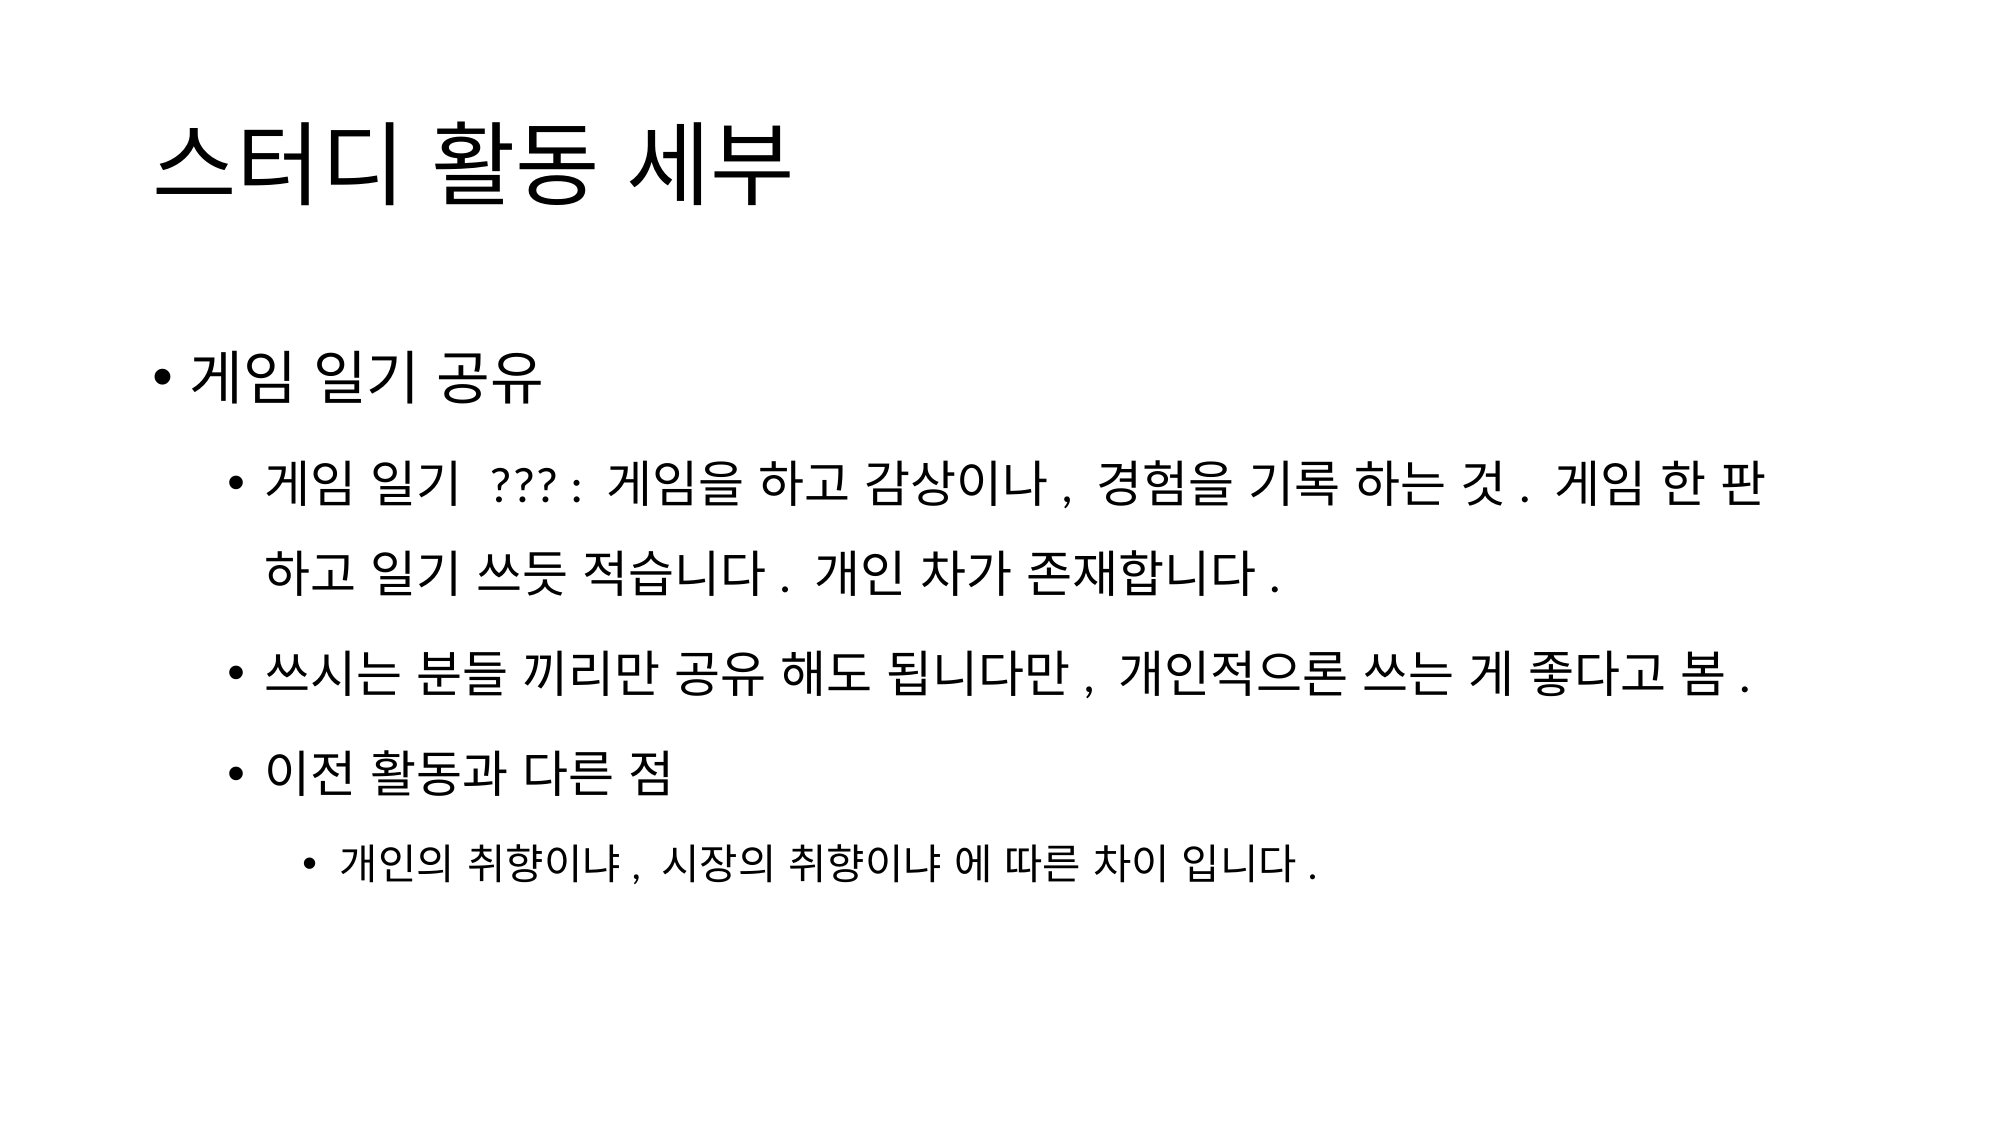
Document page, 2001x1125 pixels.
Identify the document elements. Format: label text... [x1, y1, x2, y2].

list 게임 일기 공유 게임 일기 ??? : 게임을 하고 감상이나, 경험을 기록 하는 것. 게임 한 판 하고 일기 쓰듯 적습니다. 개인 차가 존재합니다. 쓰시는 분들 끼리만 공유 해도 됩니다만, 개인적으론 쓰는 게 좋다고 봄. 이전 활동과 다른 점 개인의 취향이냐, 시장의 취향이냐 에 따른 차이 입니다. [137, 299, 1863, 1014]
title 스터디 활동 세부 [137, 59, 1863, 278]
